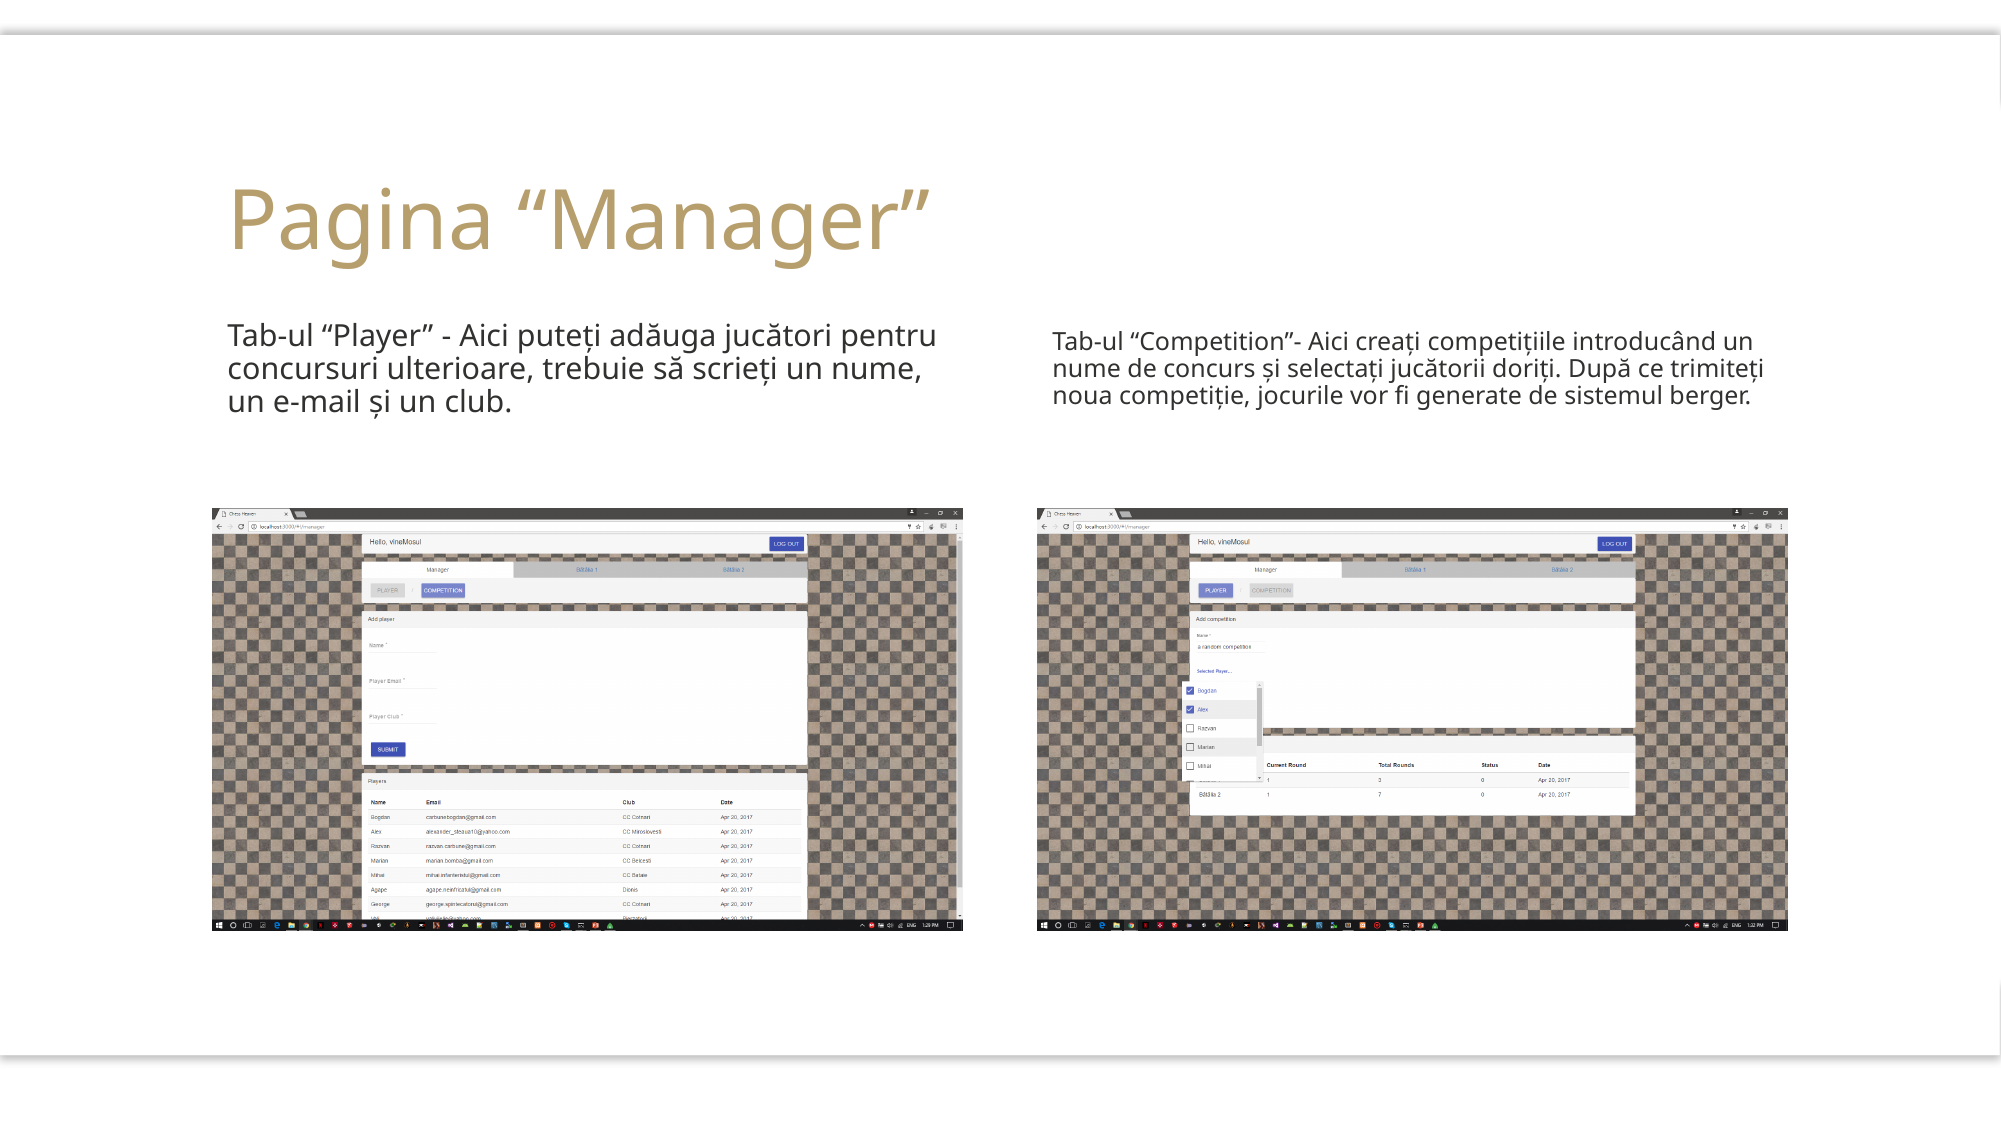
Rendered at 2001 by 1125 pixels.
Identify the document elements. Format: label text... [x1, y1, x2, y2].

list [1037, 508, 1788, 931]
list Tab-ul “Player” - Aici puteți adăuga jucători pentru concursuri ulterioare, trebuie să scrieți un nume, un e-mail și un club. [212, 312, 963, 428]
title Pagina “Manager” [212, 68, 1788, 275]
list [212, 508, 963, 931]
list Tab-ul “Competition”- Aici creați competițiile introducând un nume de concurs și selectați jucătorii doriți. După ce trimiteți noua competiție, jocurile vor fi generate de sistemul berger. [1037, 312, 1788, 428]
